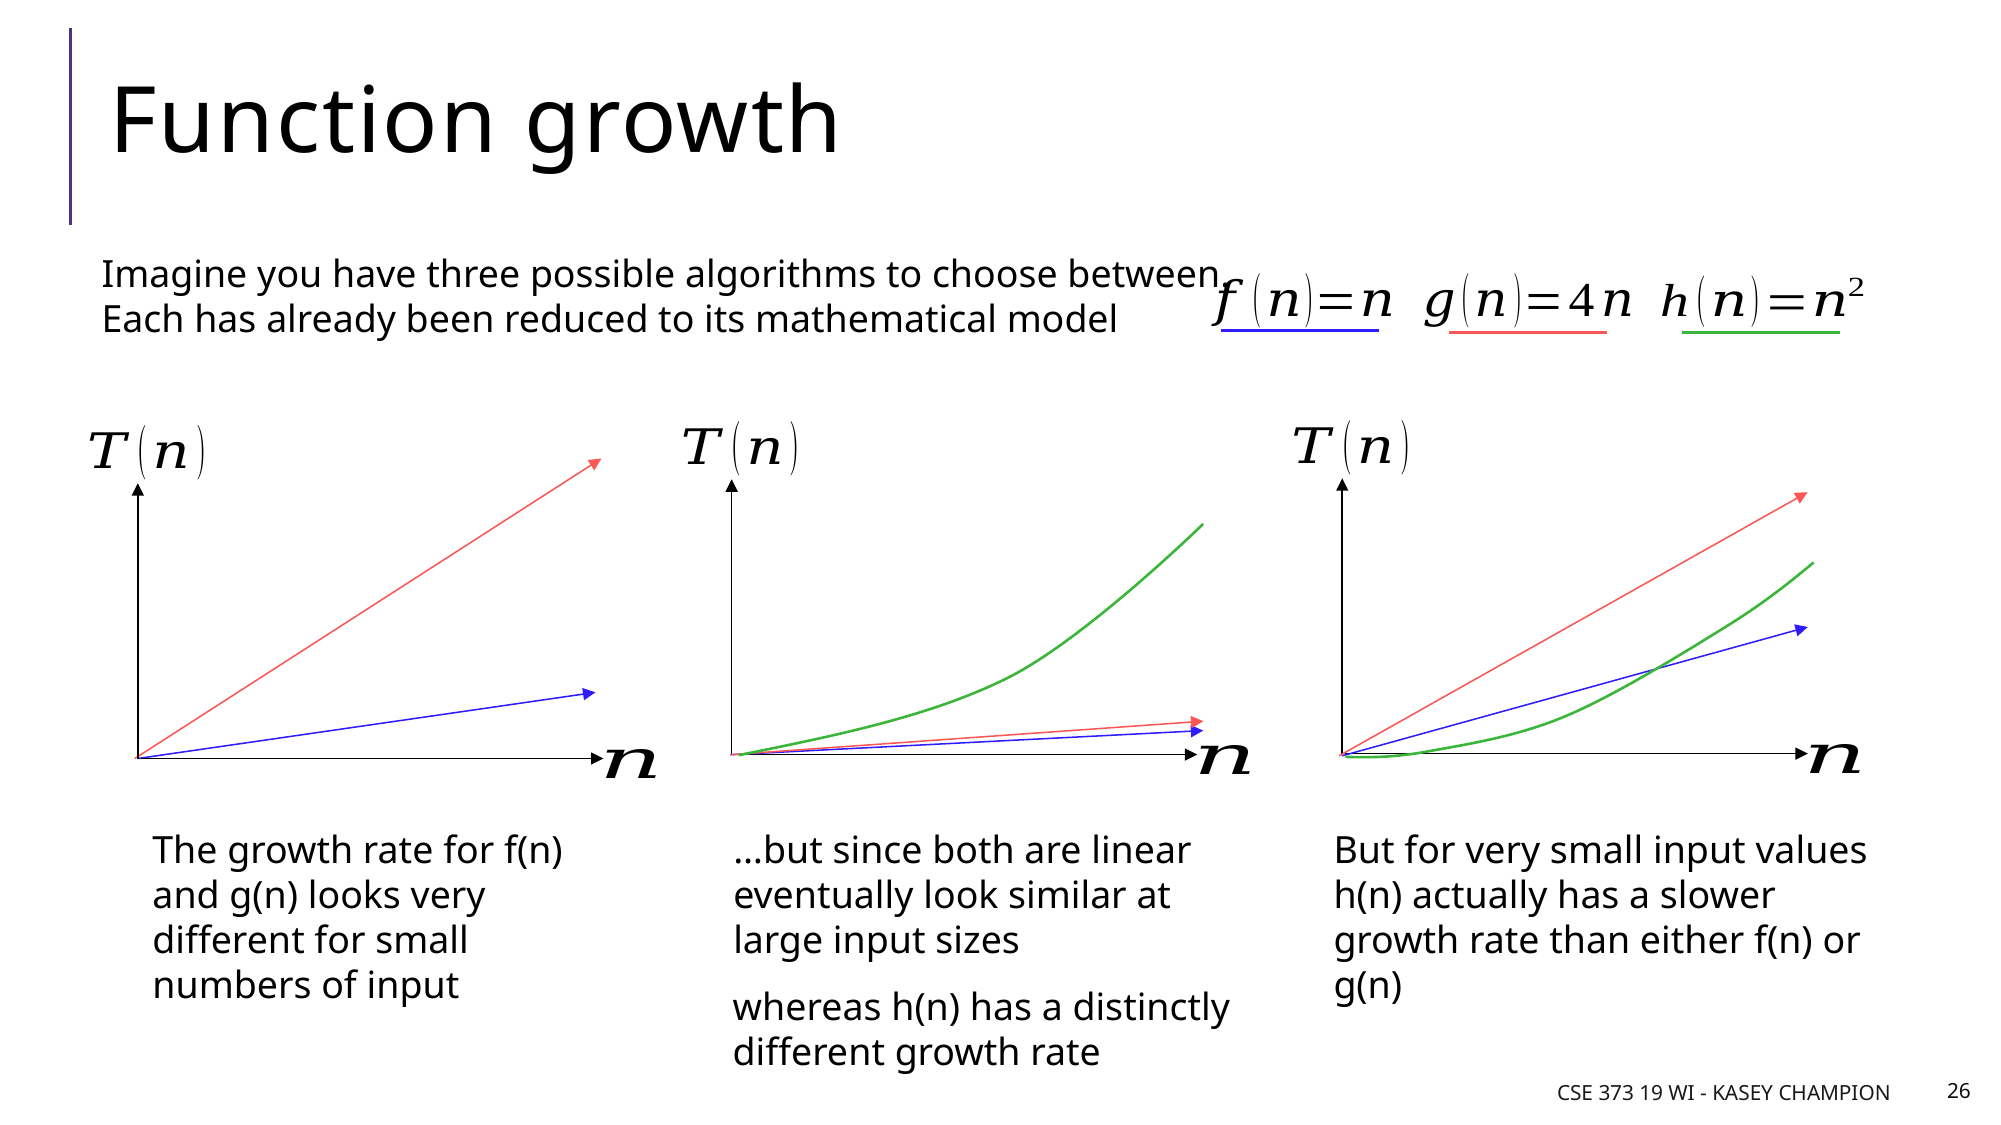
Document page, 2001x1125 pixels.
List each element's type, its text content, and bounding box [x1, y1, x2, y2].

text_box …but since both are linear eventually look similar at large input sizes [718, 818, 1253, 969]
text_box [680, 418, 1257, 788]
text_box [1291, 417, 1868, 787]
slide_number 26 [1916, 1069, 1986, 1115]
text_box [86, 422, 664, 792]
text_box whereas h(n) has a distinctly different growth rate [717, 975, 1252, 1081]
text_box Imagine you have three possible algorithms to choose between. Each has already been reduced to its mathematical model [86, 242, 1661, 393]
footer CSE 373 19 Wi - Kasey Champion [937, 1069, 1906, 1115]
text_box The growth rate for f(n) and g(n) looks very different for small numbers of input [137, 818, 640, 1014]
title Function growth [94, 43, 1930, 210]
text_box But for very small input values h(n) actually has a slower growth rate than either f(n) or g(n) [1318, 818, 1902, 1014]
